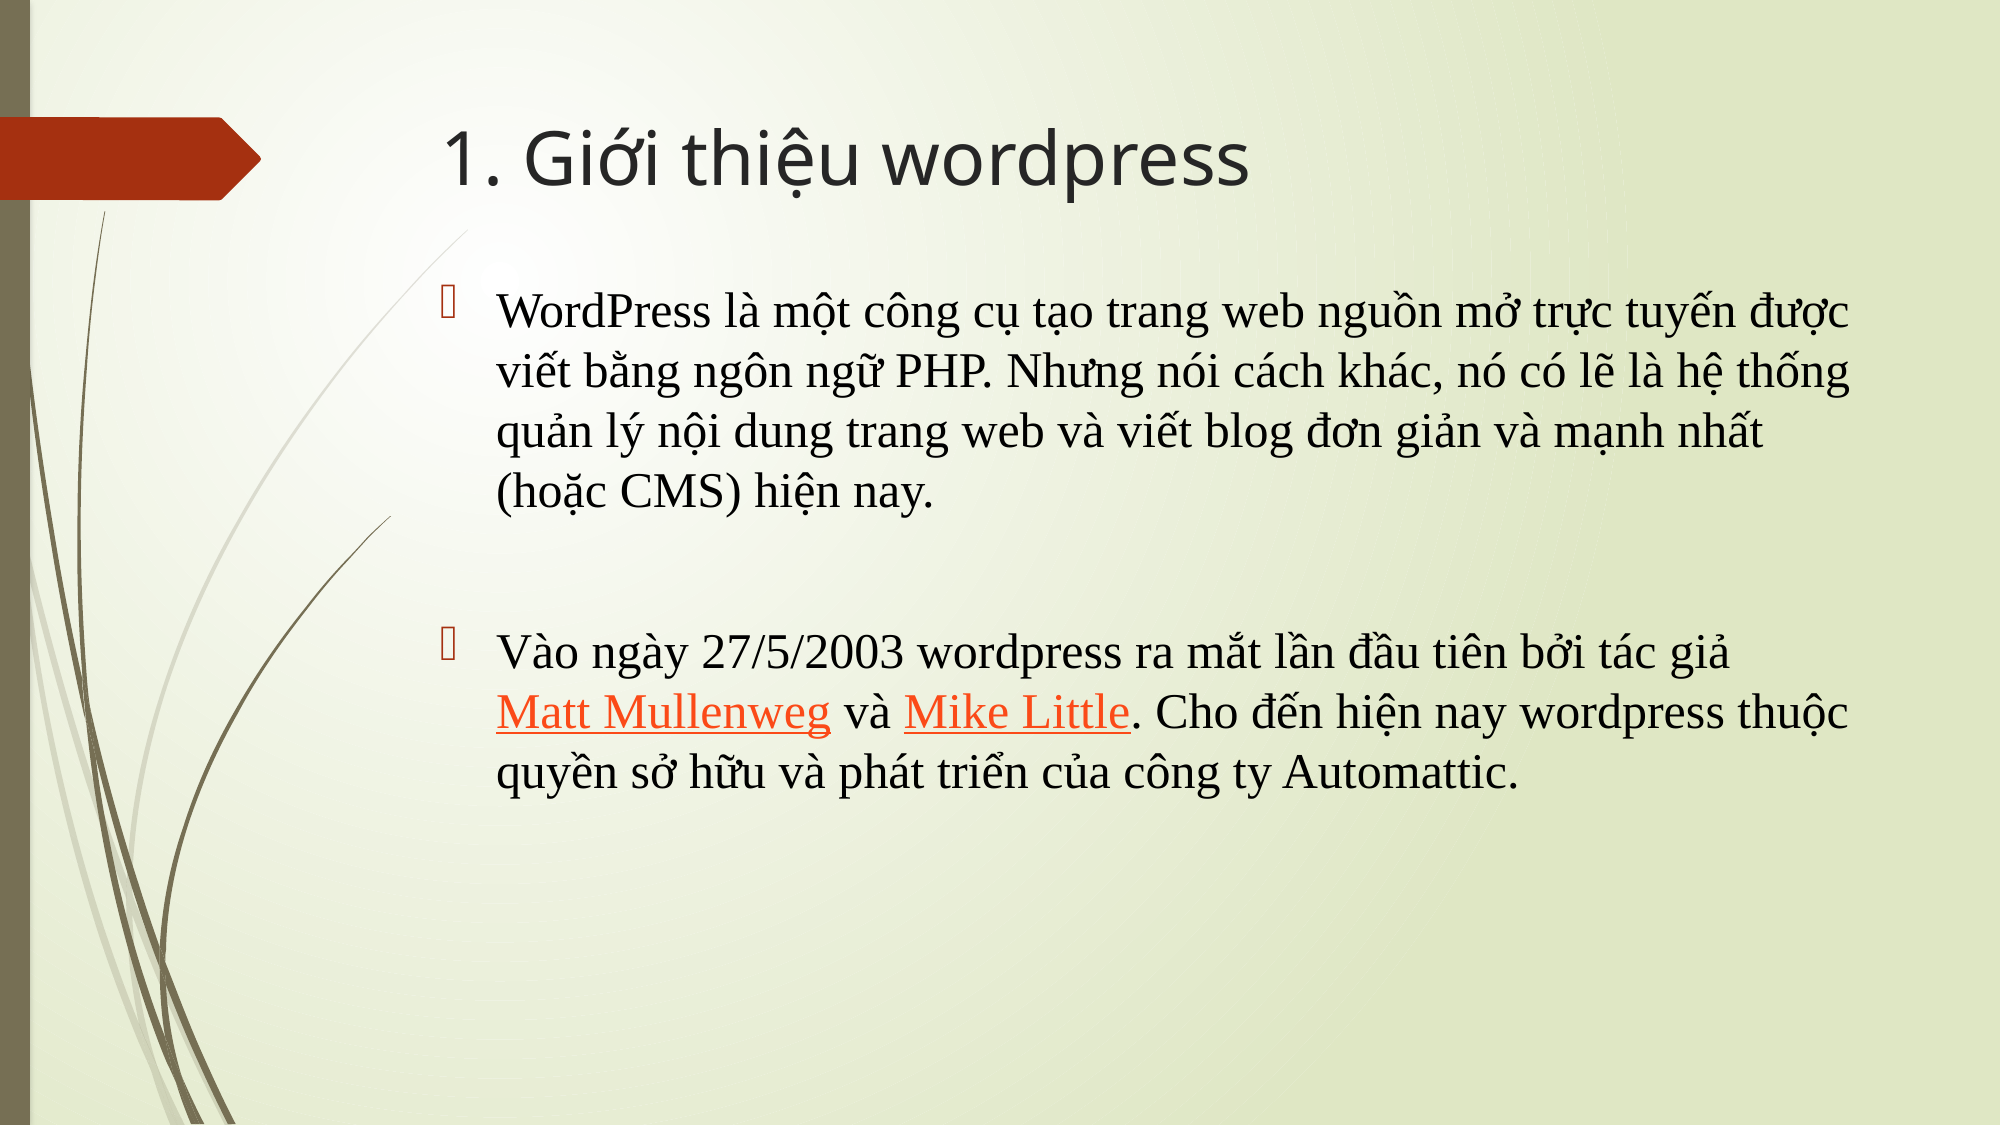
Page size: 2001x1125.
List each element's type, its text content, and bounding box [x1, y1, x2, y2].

title 1. Giới thiệu wordpress [425, 102, 1888, 252]
list WordPress là một công cụ tạo trang web nguồn mở trực tuyến được viết bằng ngôn ngữ PHP. Nhưng nói cách khác, nó có lẽ là hệ thống quản lý nội dung trang web và viết blog đơn giản và mạnh nhất (hoặc CMS) hiện nay. Vào ngày 27/5/2003 wordpress ra mắt lần đầu tiên bởi tác giả Matt Mullenweg và Mike Little. Cho đến hiện nay wordpress thuộc quyền sở hữu và phát triển của công ty Automattic. [424, 269, 1888, 970]
